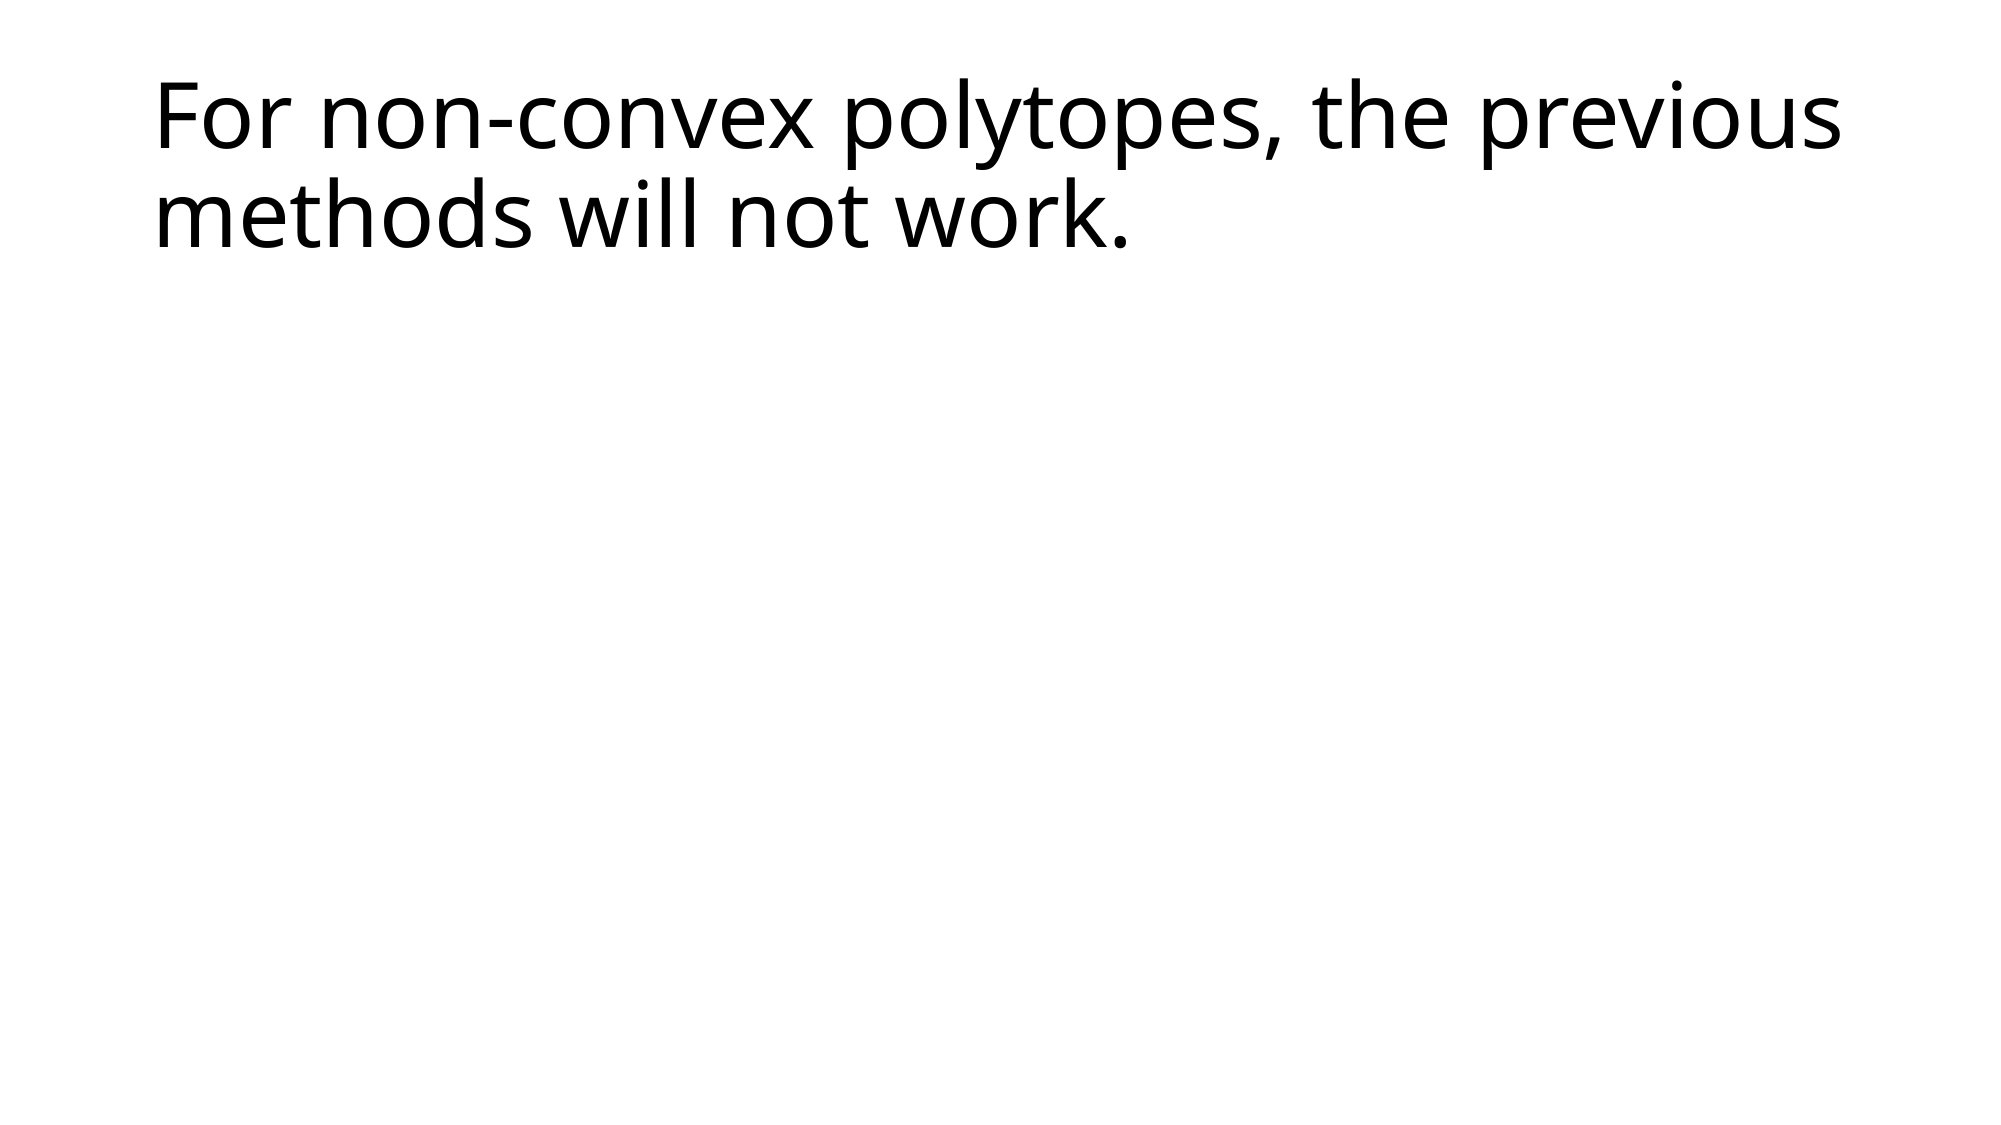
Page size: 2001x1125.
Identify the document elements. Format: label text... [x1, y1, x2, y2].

title For non-convex polytopes, the previous methods will not work. [137, 59, 1863, 278]
